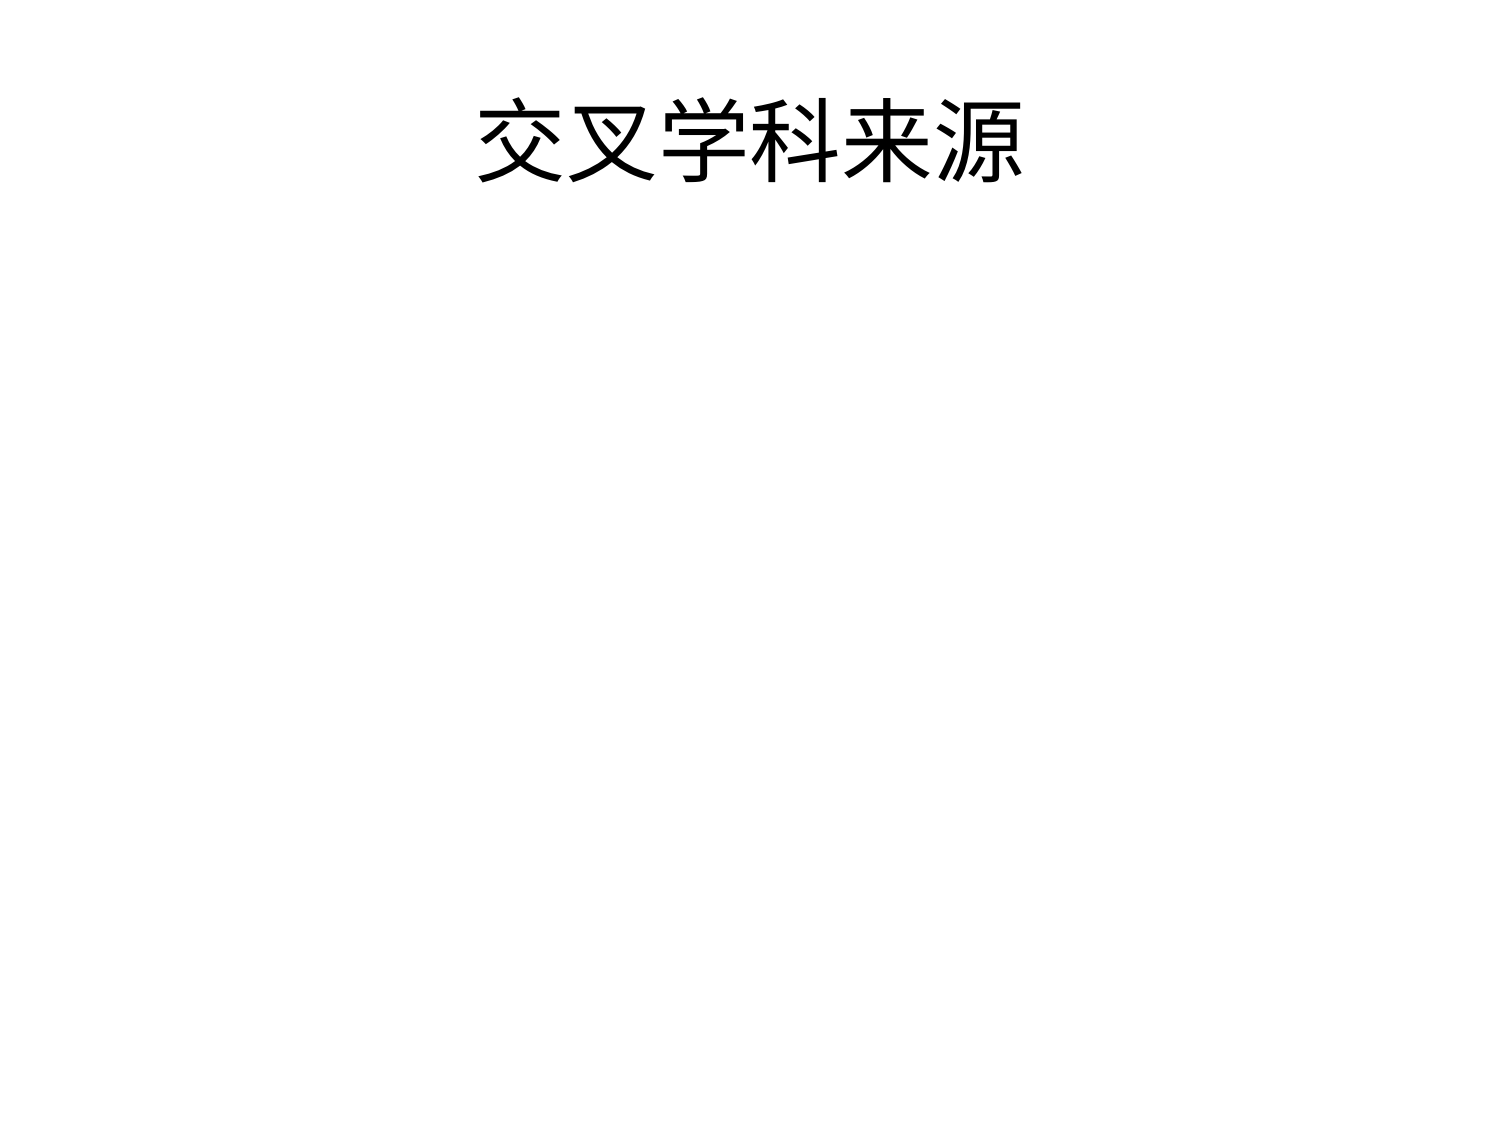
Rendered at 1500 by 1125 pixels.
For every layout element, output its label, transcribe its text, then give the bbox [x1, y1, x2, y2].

title 交叉学科来源 [75, 45, 1425, 233]
